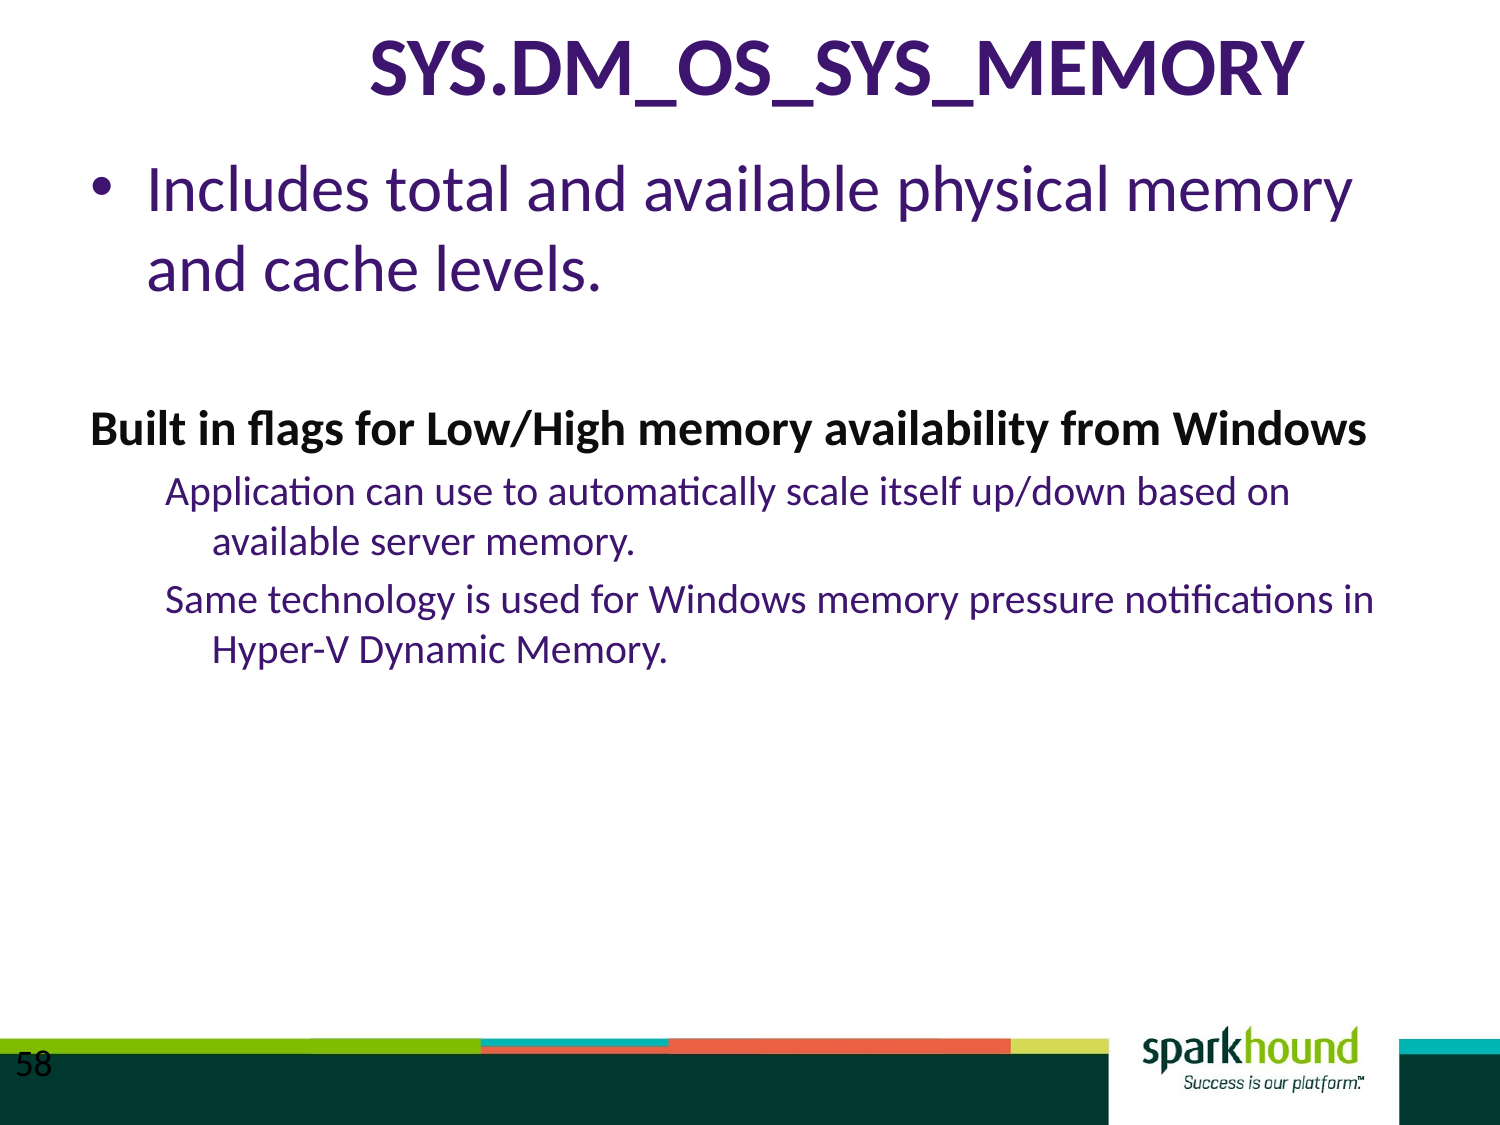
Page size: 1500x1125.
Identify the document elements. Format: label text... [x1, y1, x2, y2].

list Includes total and available physical memory and cache levels. Built in flags for Low/High memory availability from Windows Application can use to automatically scale itself up/down based on available server memory. Same technology is used for Windows memory pressure notifications in Hyper-V Dynamic Memory. [75, 137, 1425, 938]
slide_number 58 [0, 1031, 87, 1092]
picture [0, 1023, 1500, 1125]
title sys.dm_os_sys_memory [237, 0, 1438, 125]
